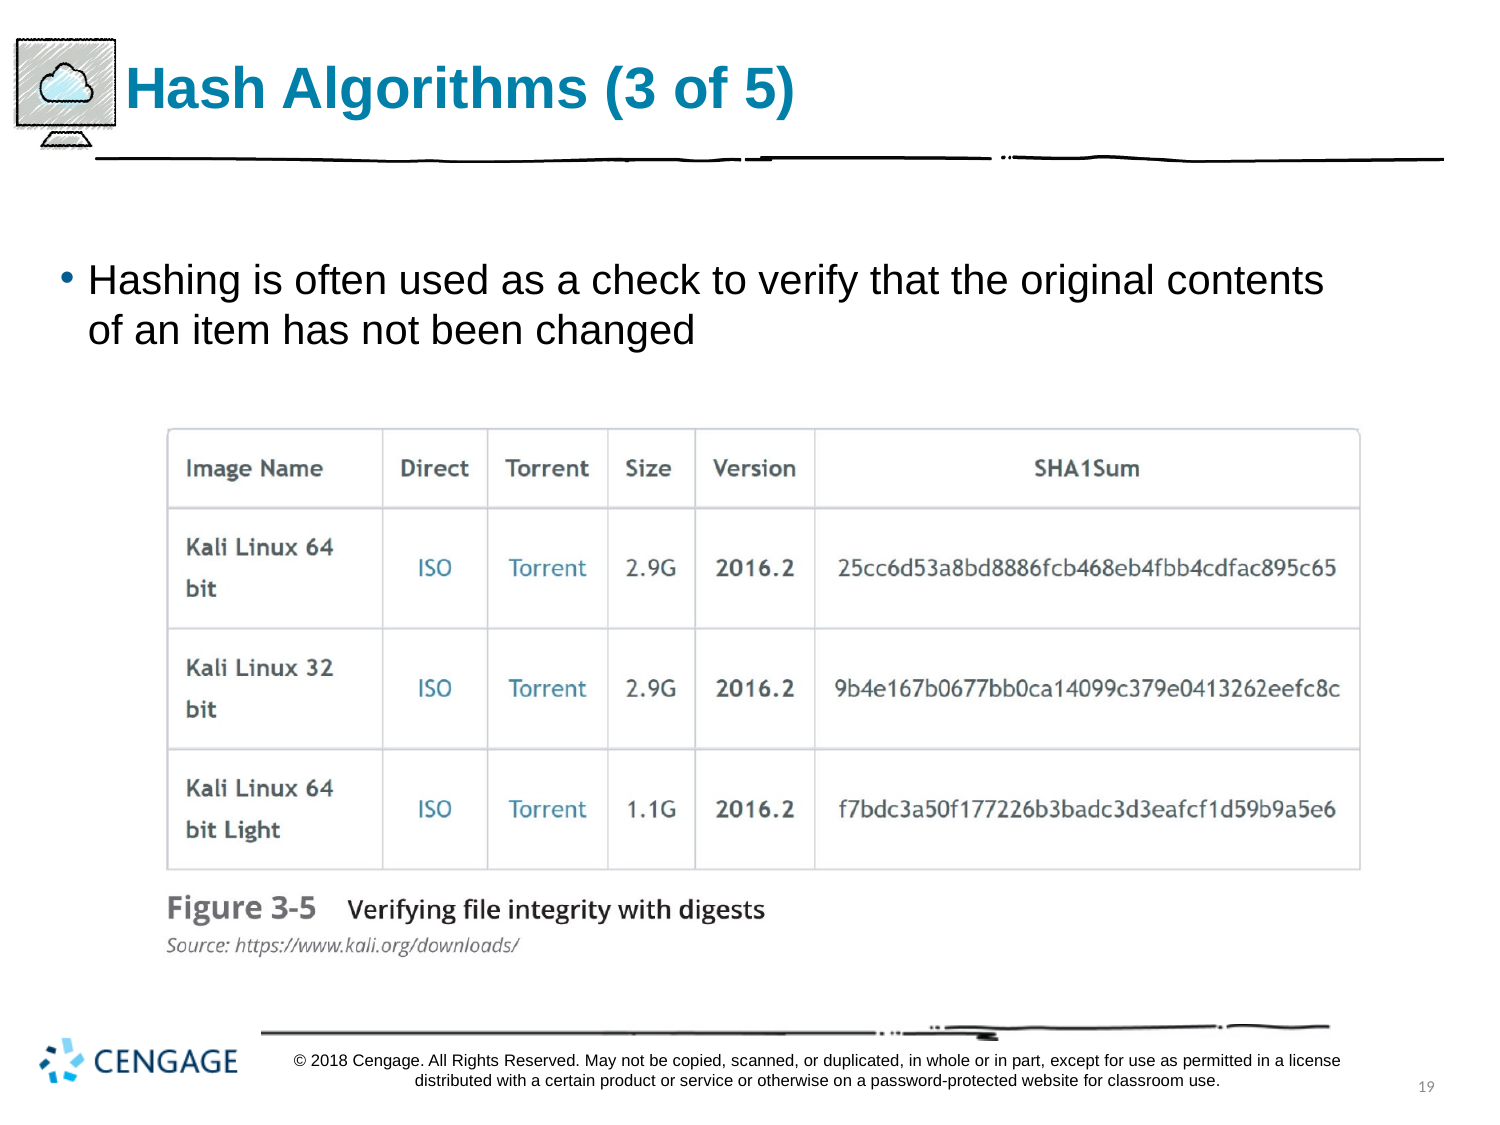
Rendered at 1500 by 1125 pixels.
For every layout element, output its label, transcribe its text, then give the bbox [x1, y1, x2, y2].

picture [95, 155, 1444, 163]
picture [163, 424, 1363, 960]
picture [261, 1024, 1331, 1041]
list Hashing is often used as a check to verify that the original contents of an item has not been changed [59, 252, 1363, 354]
picture [19, 1024, 250, 1096]
title Hash Algorithms (3 of 5) [125, 60, 1442, 121]
footer © 2018 Cengage. All Rights Reserved. May not be copied, scanned, or duplicated, in whole or in part, except for use as permitted in a license distributed with a certain product or service or otherwise on a password-protected website for classroom use. [262, 1050, 1375, 1091]
picture [13, 36, 117, 151]
